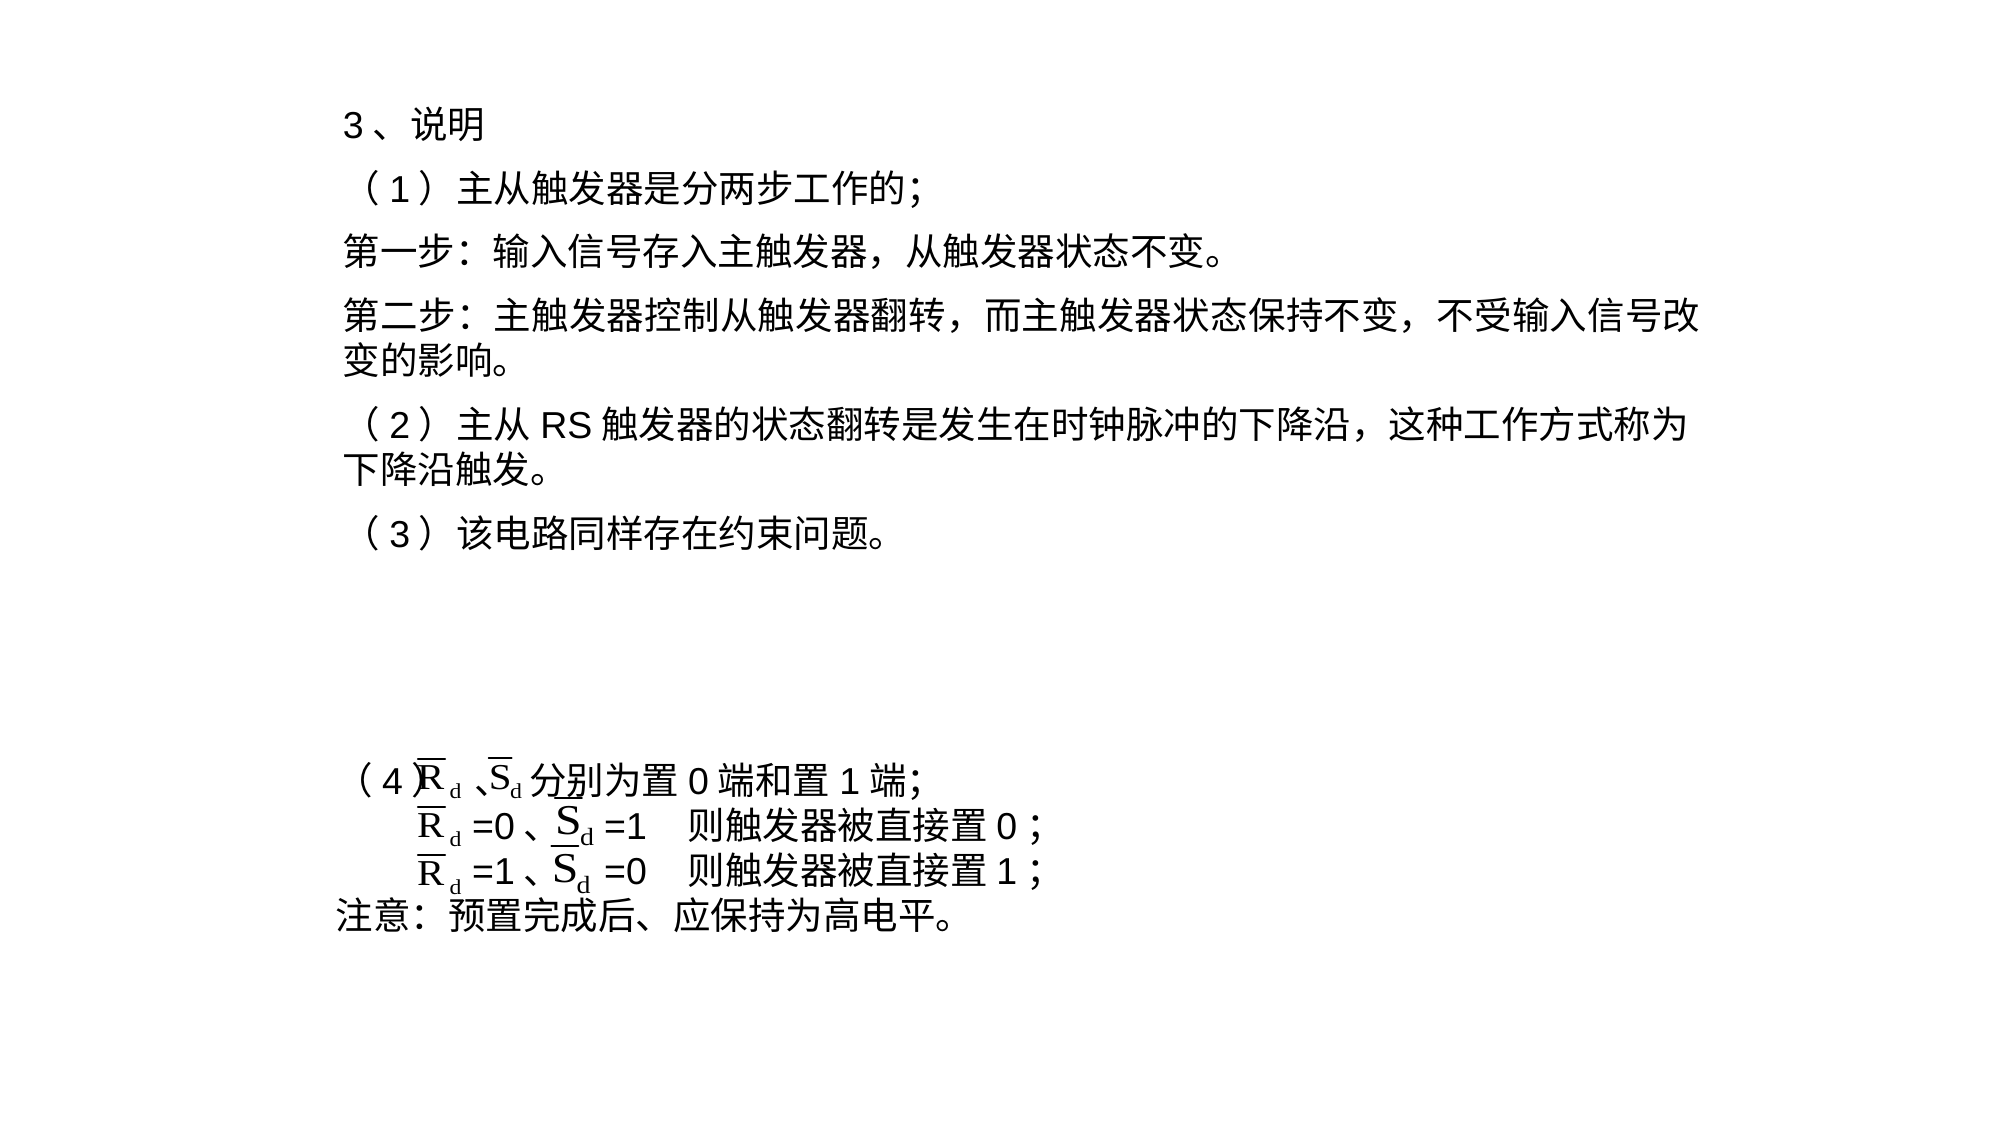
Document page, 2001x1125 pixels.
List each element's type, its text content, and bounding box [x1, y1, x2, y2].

text_box 3、说明 （1）主从触发器是分两步工作的； 第一步：输入信号存入主触发器，从触发器状态不变。 第二步：主触发器控制从触发器翻转，而主触发器状态保持不变，不受输入信号改变的影响。 （2）主从RS触发器的状态翻转是发生在时钟脉冲的下降沿，这种工作方式称为下降沿触发。 （3）该电路同样存在约束问题。 [328, 93, 1715, 1019]
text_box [274, 749, 1353, 948]
